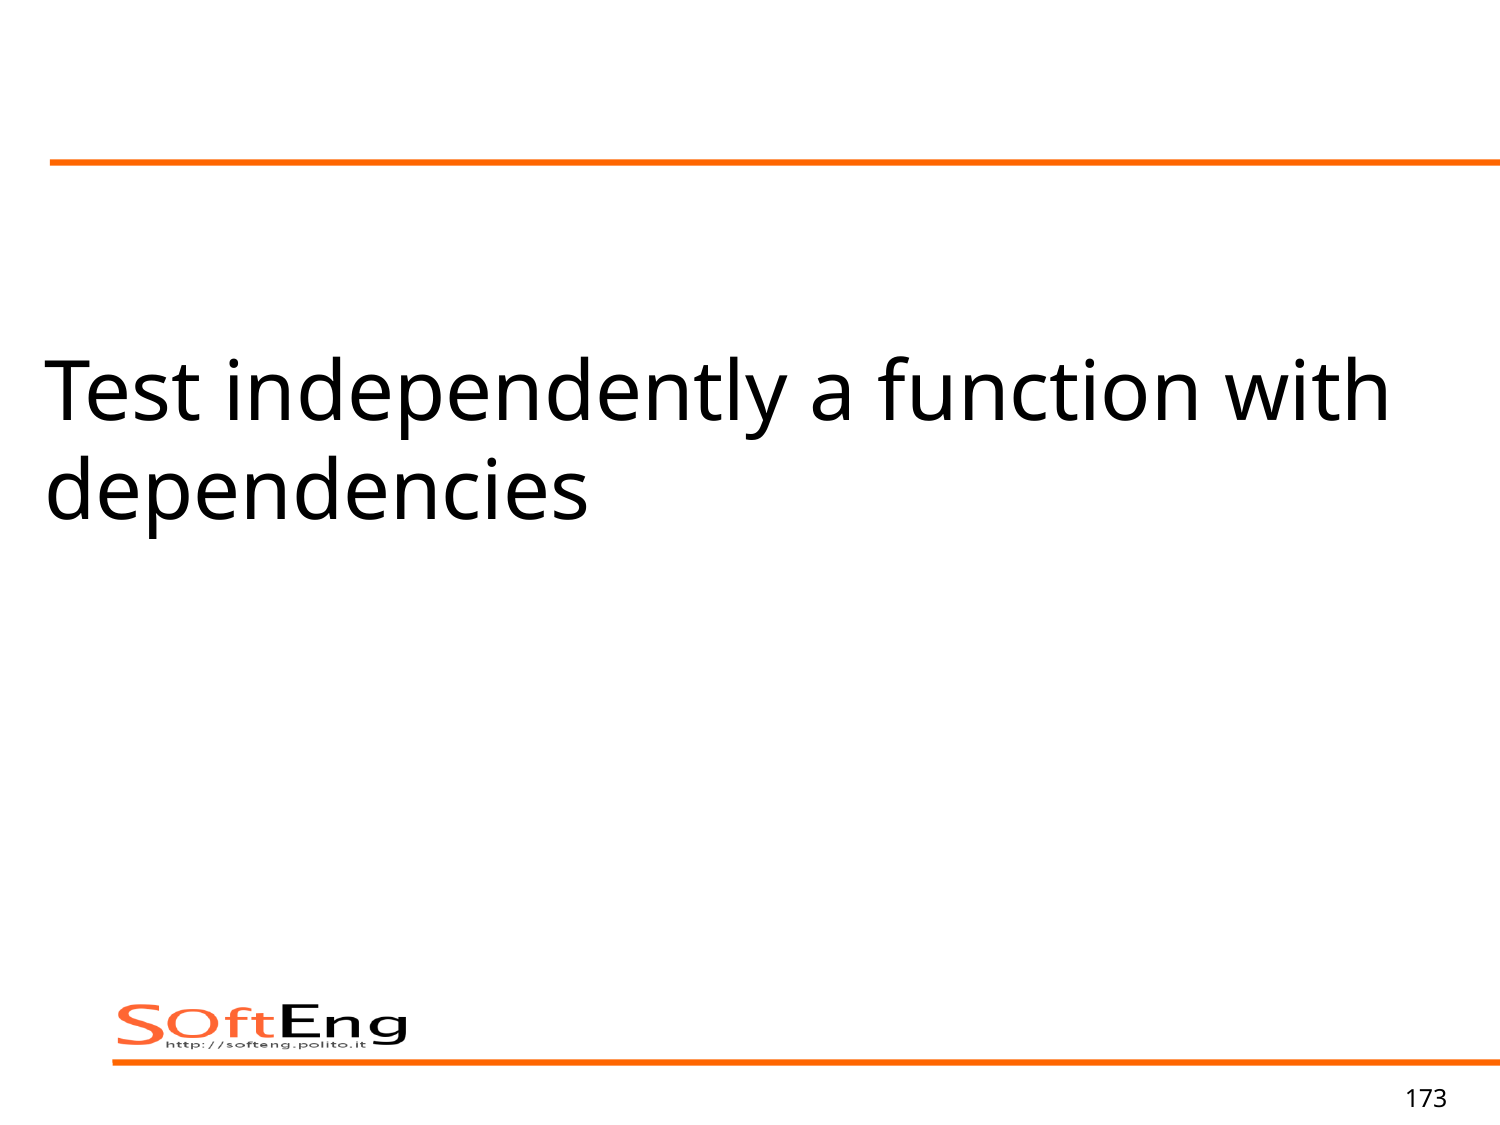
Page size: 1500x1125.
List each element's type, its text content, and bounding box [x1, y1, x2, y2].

picture [112, 993, 413, 1056]
title Test independently a function with dependencies [29, 361, 1442, 512]
slide_number 173 [1237, 1074, 1463, 1125]
